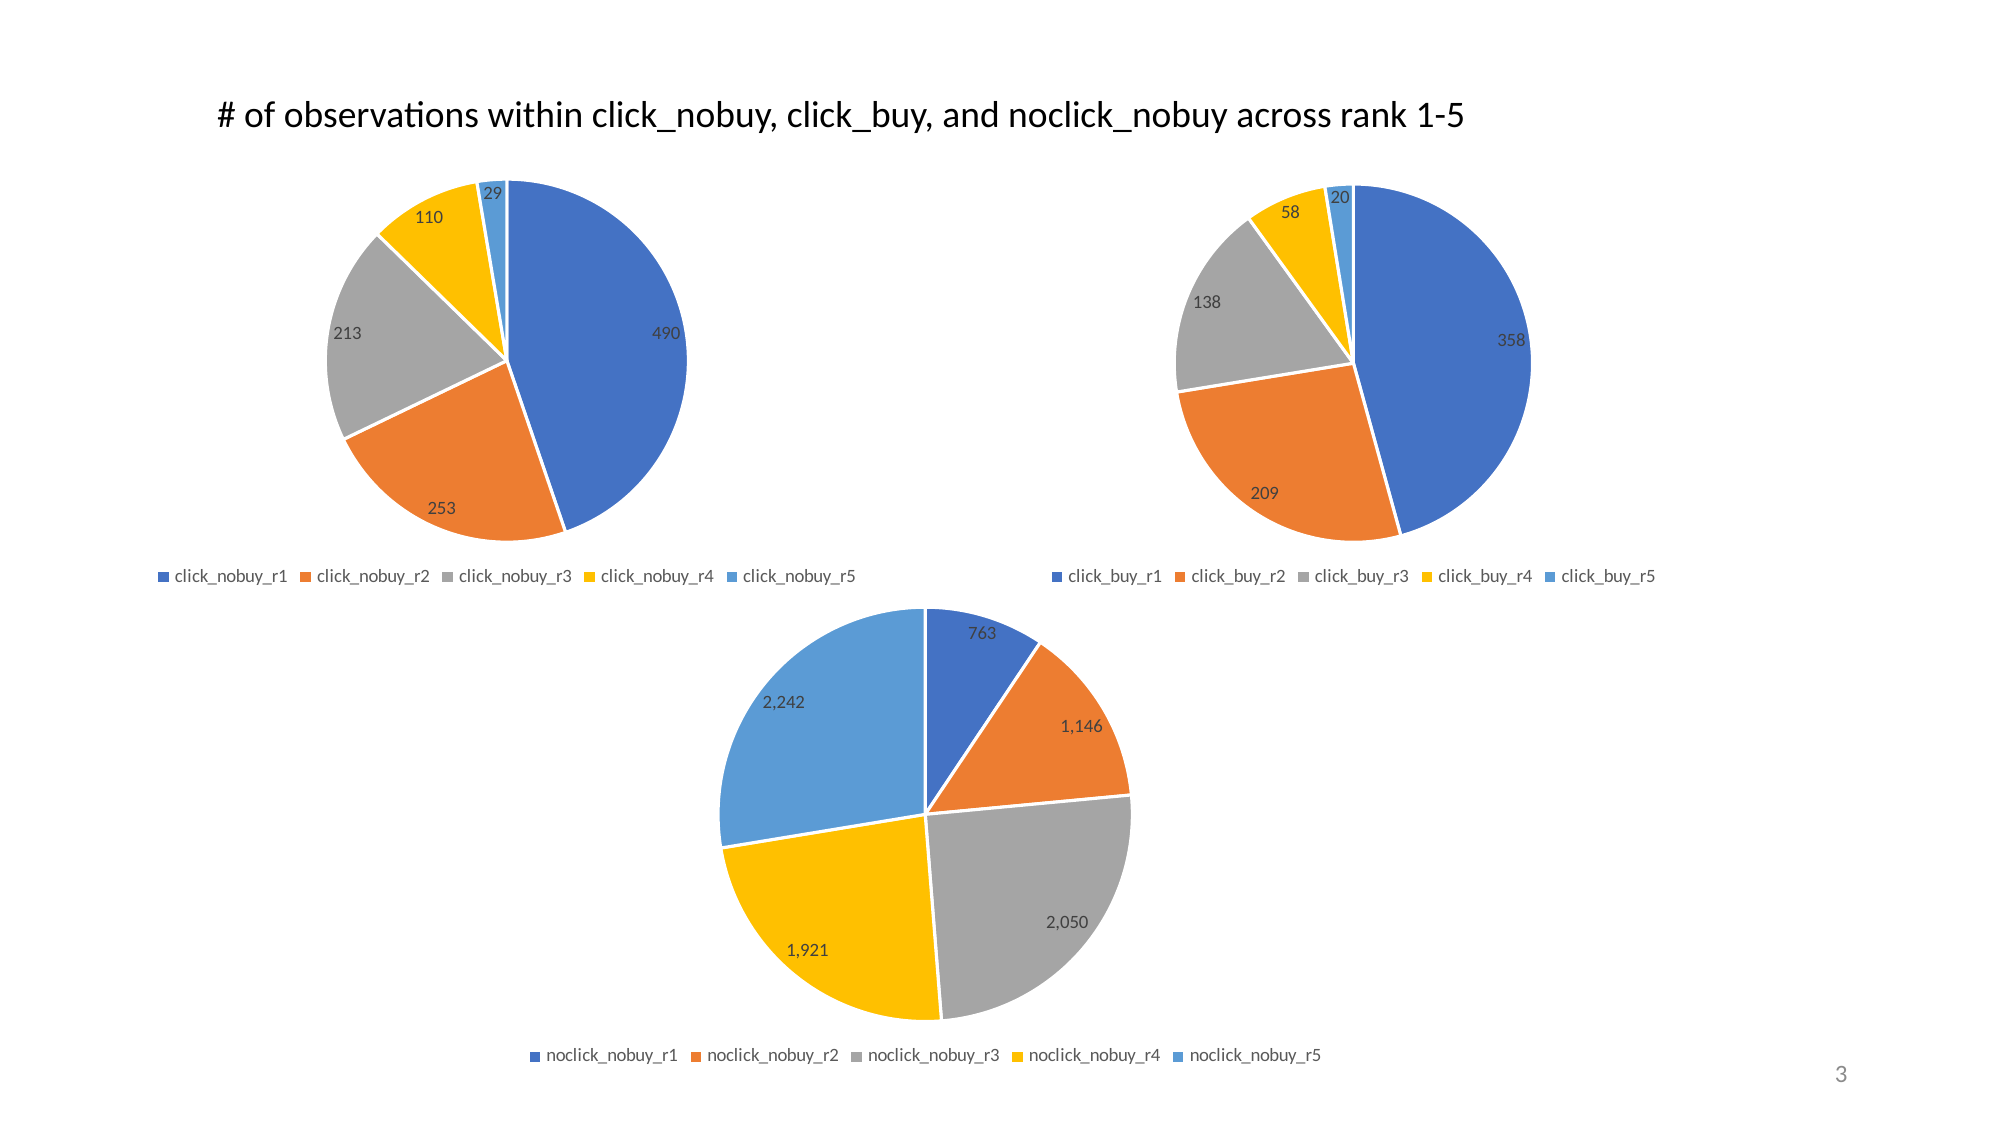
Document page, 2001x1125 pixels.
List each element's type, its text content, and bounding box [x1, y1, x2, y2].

chart [108, 142, 1802, 593]
chart [400, 597, 1450, 1073]
slide_number 3 [1412, 1042, 1863, 1103]
text_box # of observations within click_nobuy, click_buy, and noclick_nobuy across rank 1-5 [202, 82, 1482, 142]
